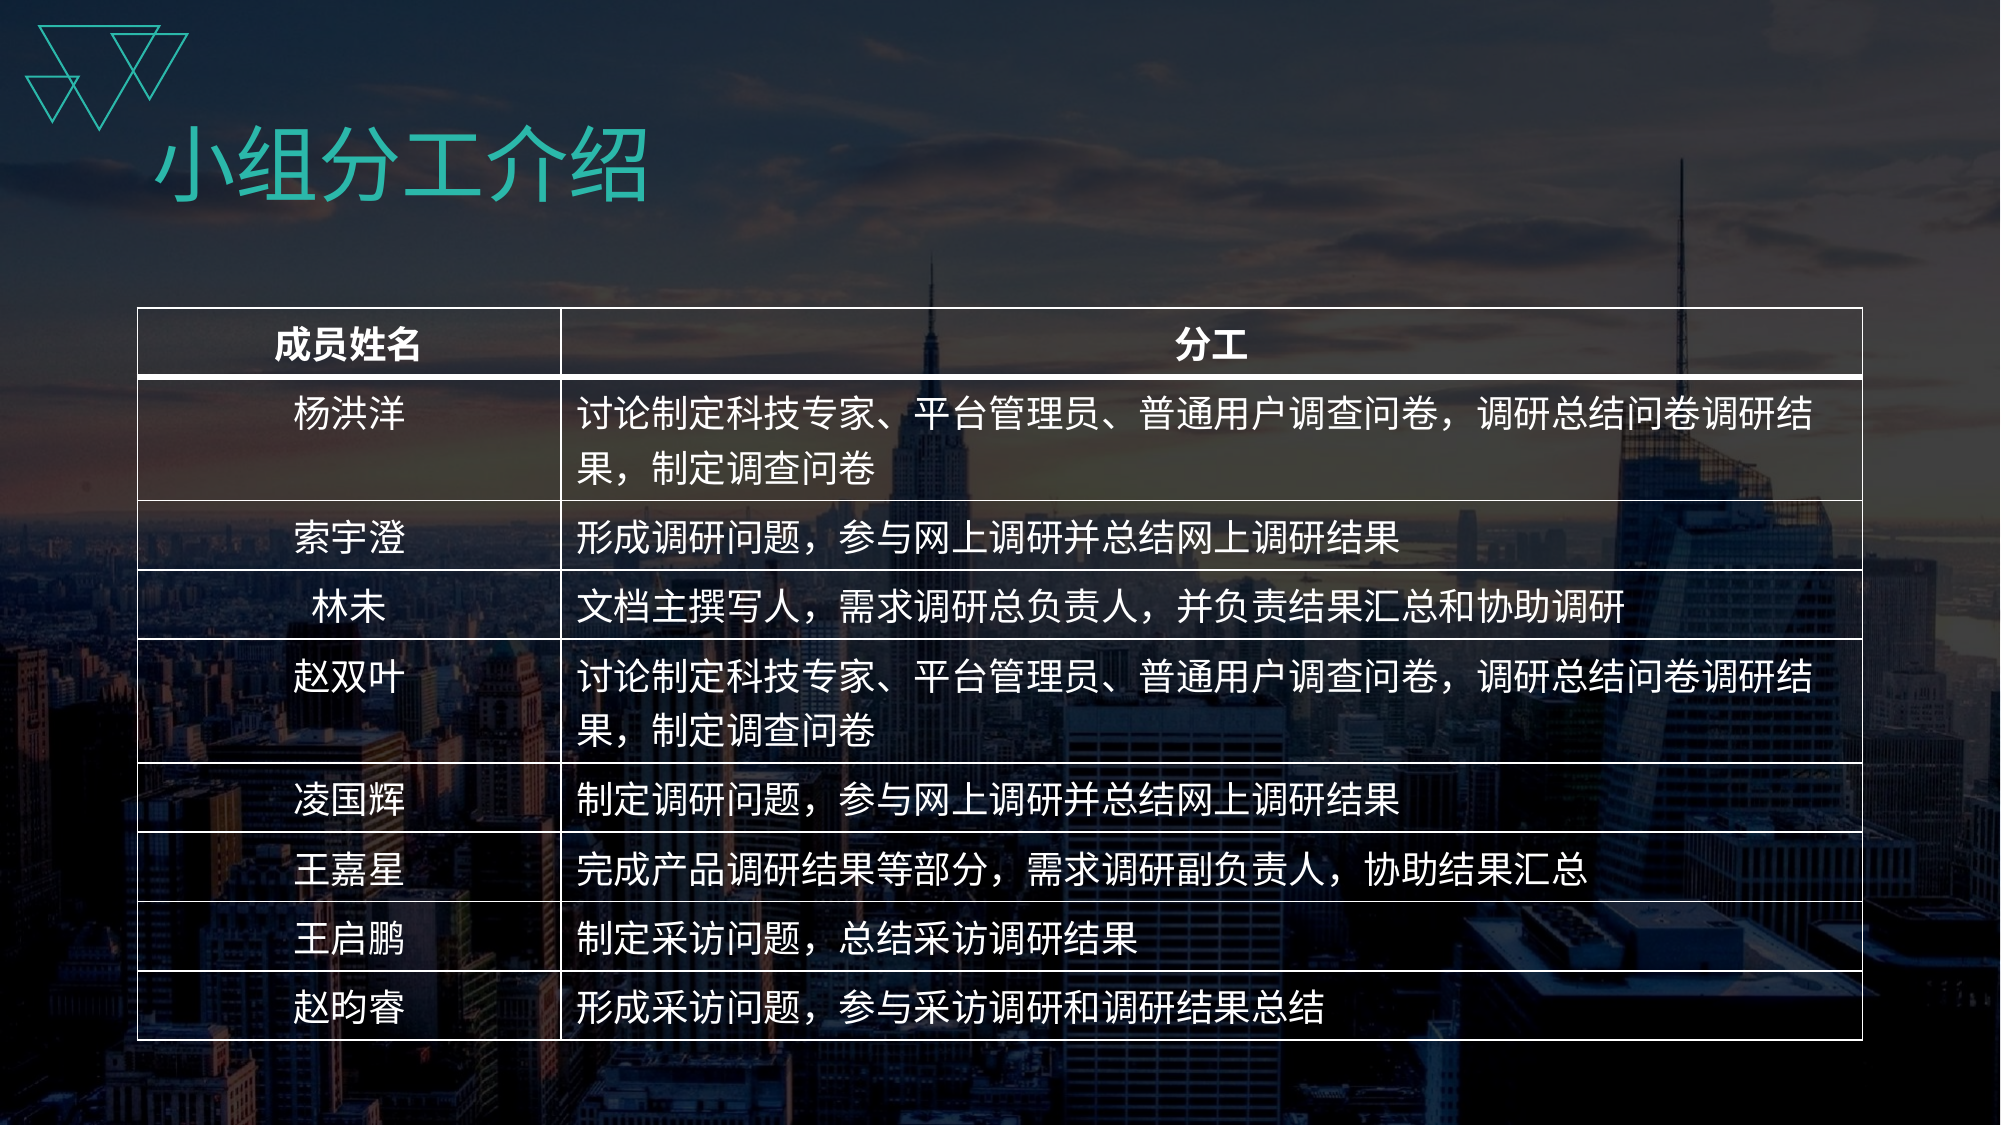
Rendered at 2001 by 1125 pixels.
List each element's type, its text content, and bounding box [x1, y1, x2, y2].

table_cell 文档主撰写人，需求调研总负责人，并负责结果汇总和协助调研 [562, 571, 1862, 638]
table_cell 形成调研问题，参与网上调研并总结网上调研结果 [562, 501, 1862, 569]
table_cell 索宇澄 [138, 501, 560, 569]
table_cell 凌国辉 [138, 764, 560, 831]
table_cell 赵昀睿 [138, 972, 560, 1039]
table_cell 林未 [138, 571, 560, 638]
table_header 成员姓名 [138, 309, 560, 374]
table_cell 杨洪洋 [138, 380, 560, 500]
table_cell 讨论制定科技专家、平台管理员、普通用户调查问卷，调研总结问卷调研结果，制定调查问卷 [562, 640, 1862, 762]
table_cell 王启鹏 [138, 902, 560, 970]
picture [0, 0, 2001, 1125]
table_cell 形成采访问题，参与采访调研和调研结果总结 [562, 972, 1862, 1039]
table_header 分工 [562, 309, 1862, 374]
table_cell 讨论制定科技专家、平台管理员、普通用户调查问卷，调研总结问卷调研结果，制定调查问卷 [562, 380, 1862, 500]
table_cell 赵双叶 [138, 640, 560, 762]
table_cell 完成产品调研结果等部分，需求调研副负责人，协助结果汇总 [562, 833, 1862, 901]
table_cell 制定采访问题，总结采访调研结果 [562, 902, 1862, 970]
table_cell 王嘉星 [138, 833, 560, 901]
title 小组分工介绍 [137, 59, 1863, 278]
table_cell 制定调研问题，参与网上调研并总结网上调研结果 [562, 764, 1862, 831]
